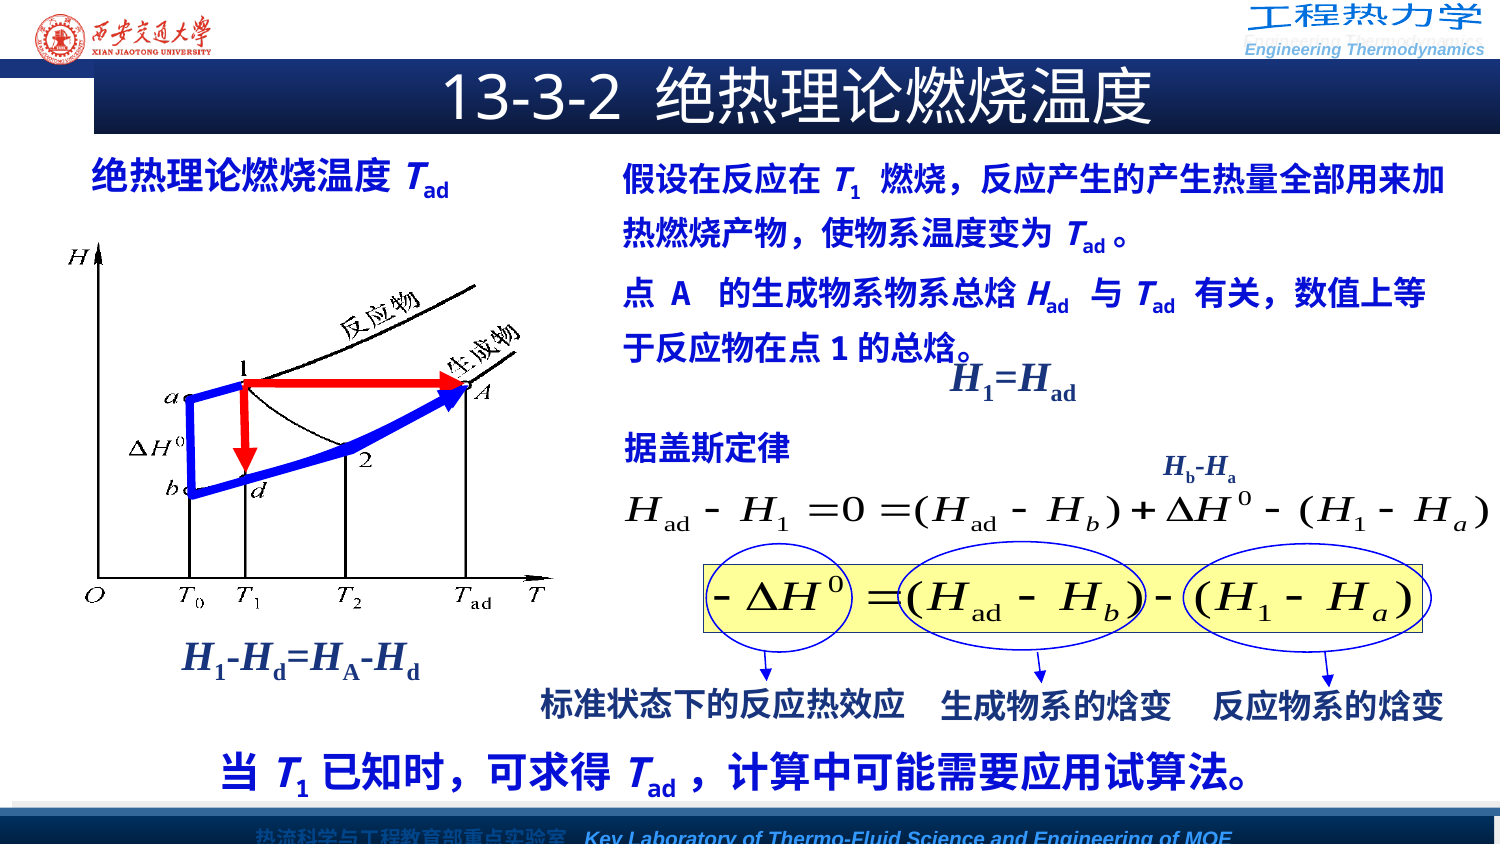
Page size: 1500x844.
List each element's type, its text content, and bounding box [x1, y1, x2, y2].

picture [35, 14, 211, 65]
text_box [923, 548, 1121, 563]
text_box [1232, 641, 1383, 653]
text_box 标准状态下的反应热效应 [525, 659, 933, 732]
text_box [735, 641, 824, 653]
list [616, 482, 1500, 541]
text_box 绝热理论燃烧温度Tad [76, 144, 464, 211]
text_box [1212, 548, 1403, 563]
text_box 当T1已知时，可求得Tad，计算中可能需要应用试算法。 [68, 732, 1421, 811]
text_box 假设在反应在T1 燃烧，反应产生的产生热量全部用来加热燃烧产物，使物系温度变为Tad。 点 A 的生成物系物系总焓Had 与Tad 有关，数值上等于反应物在点1的总焓。 [607, 141, 1467, 375]
text_box [723, 548, 835, 563]
text_box 生成物系的焓变 [925, 678, 1196, 732]
text_box H1-Hd=HA-Hd [166, 627, 436, 693]
text_box H1=Had [934, 341, 1092, 414]
text_box [759, 649, 772, 682]
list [703, 565, 1423, 632]
text_box Hb-Ha [1148, 439, 1252, 480]
text_box 据盖斯定律 [610, 387, 820, 480]
picture [43, 231, 564, 620]
text_box 反应物系的焓变 [1197, 661, 1472, 737]
text_box [953, 641, 1090, 650]
text_box [1427, 583, 1432, 612]
text_box [1033, 652, 1047, 684]
text_box 13-3-2 绝热理论燃烧温度 [93, 49, 1500, 140]
text_box [1321, 652, 1334, 688]
